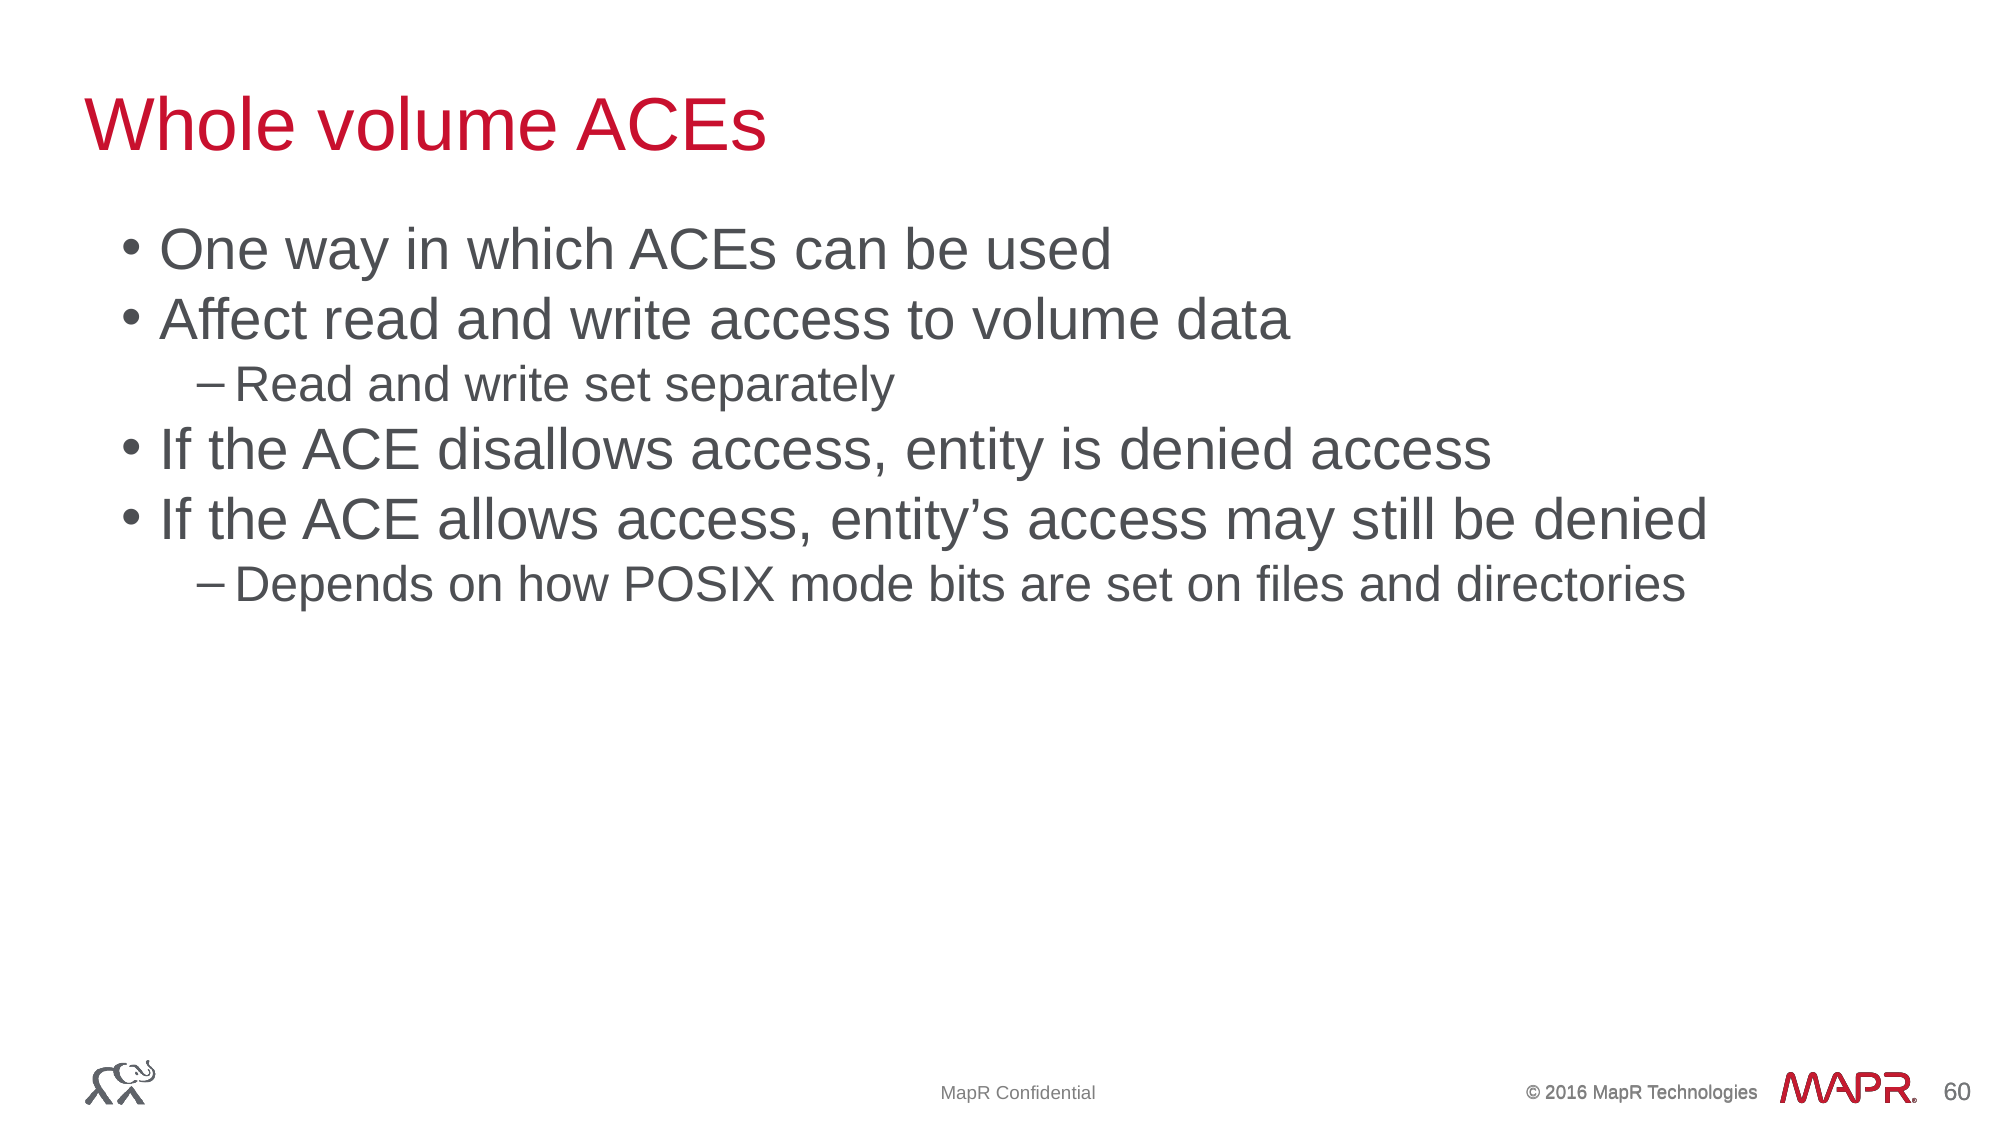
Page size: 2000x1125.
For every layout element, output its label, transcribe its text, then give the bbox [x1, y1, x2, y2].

picture [75, 1038, 167, 1125]
picture [1780, 1072, 1917, 1108]
title Whole volume ACEs [69, 45, 1869, 196]
list One way in which ACEs can be used Affect read and write access to volume data Read and write set separately If the ACE disallows access, entity is denied access If the ACE allows access, entity’s access may still be denied Depends on how POSIX mode bits are set on files and directories [69, 196, 1869, 1005]
